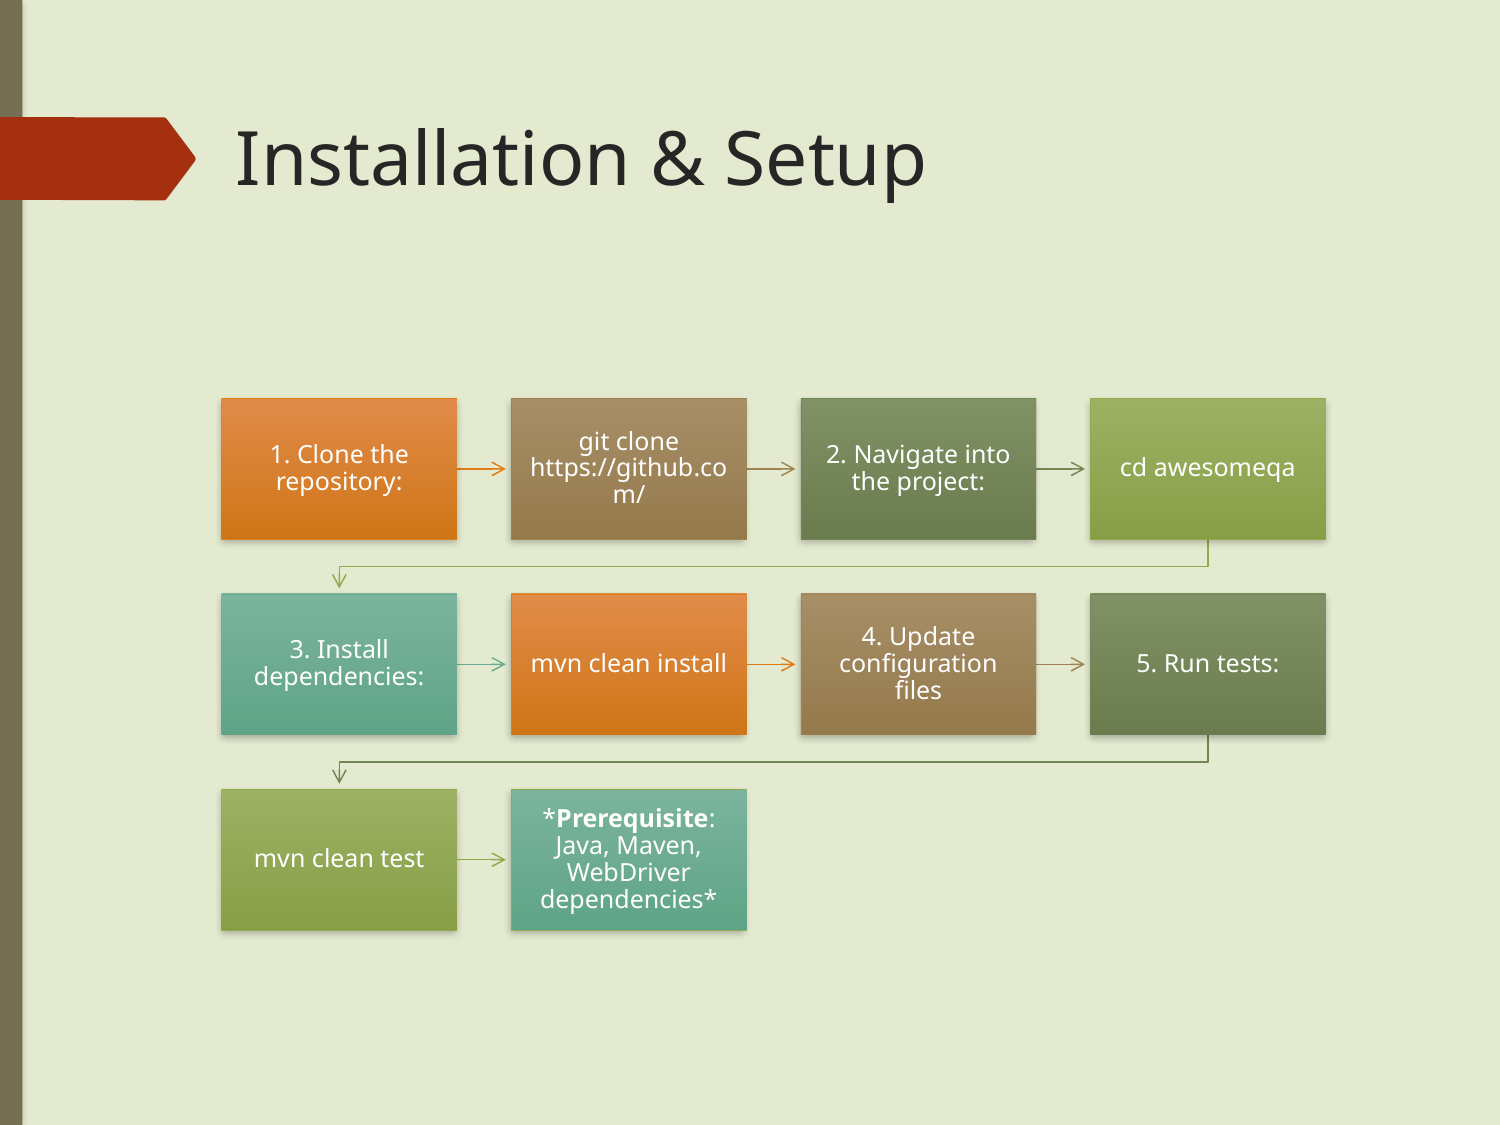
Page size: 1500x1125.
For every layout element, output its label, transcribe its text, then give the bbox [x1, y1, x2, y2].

text_box [23, 0, 1500, 1125]
title Installation & Setup [220, 102, 1416, 313]
text_box [0, 0, 23, 117]
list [220, 364, 1327, 965]
text_box [0, 200, 23, 1125]
text_box [0, 117, 196, 201]
